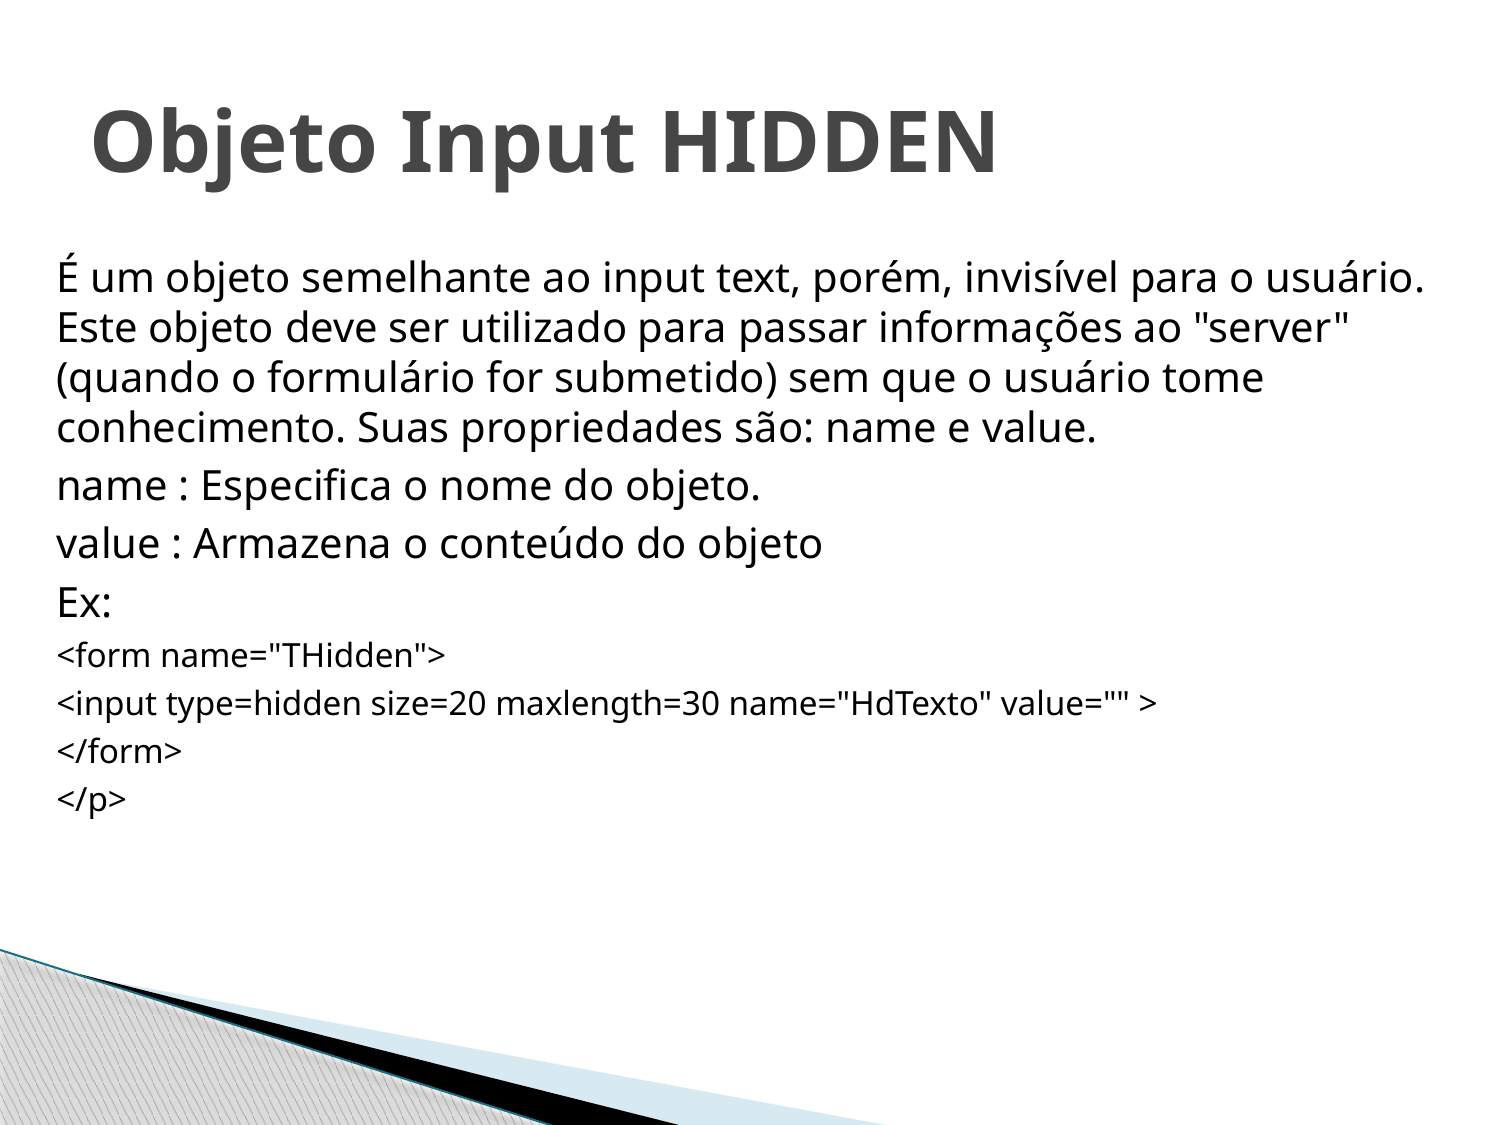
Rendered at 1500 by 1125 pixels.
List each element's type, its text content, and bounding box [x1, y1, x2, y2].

list É um objeto semelhante ao input text, porém, invisível para o usuário. Este objeto deve ser utilizado para passar informações ao "server" (quando o formulário for submetido) sem que o usuário tome conhecimento. Suas propriedades são: name e value. name : Especifica o nome do objeto. value : Armazena o conteúdo do objeto Ex: <form name="THidden"> <input type=hidden size=20 maxlength=30 name="HdTexto" value="" > </form> </p> [41, 242, 1459, 986]
title Objeto Input HIDDEN [75, 45, 1425, 233]
